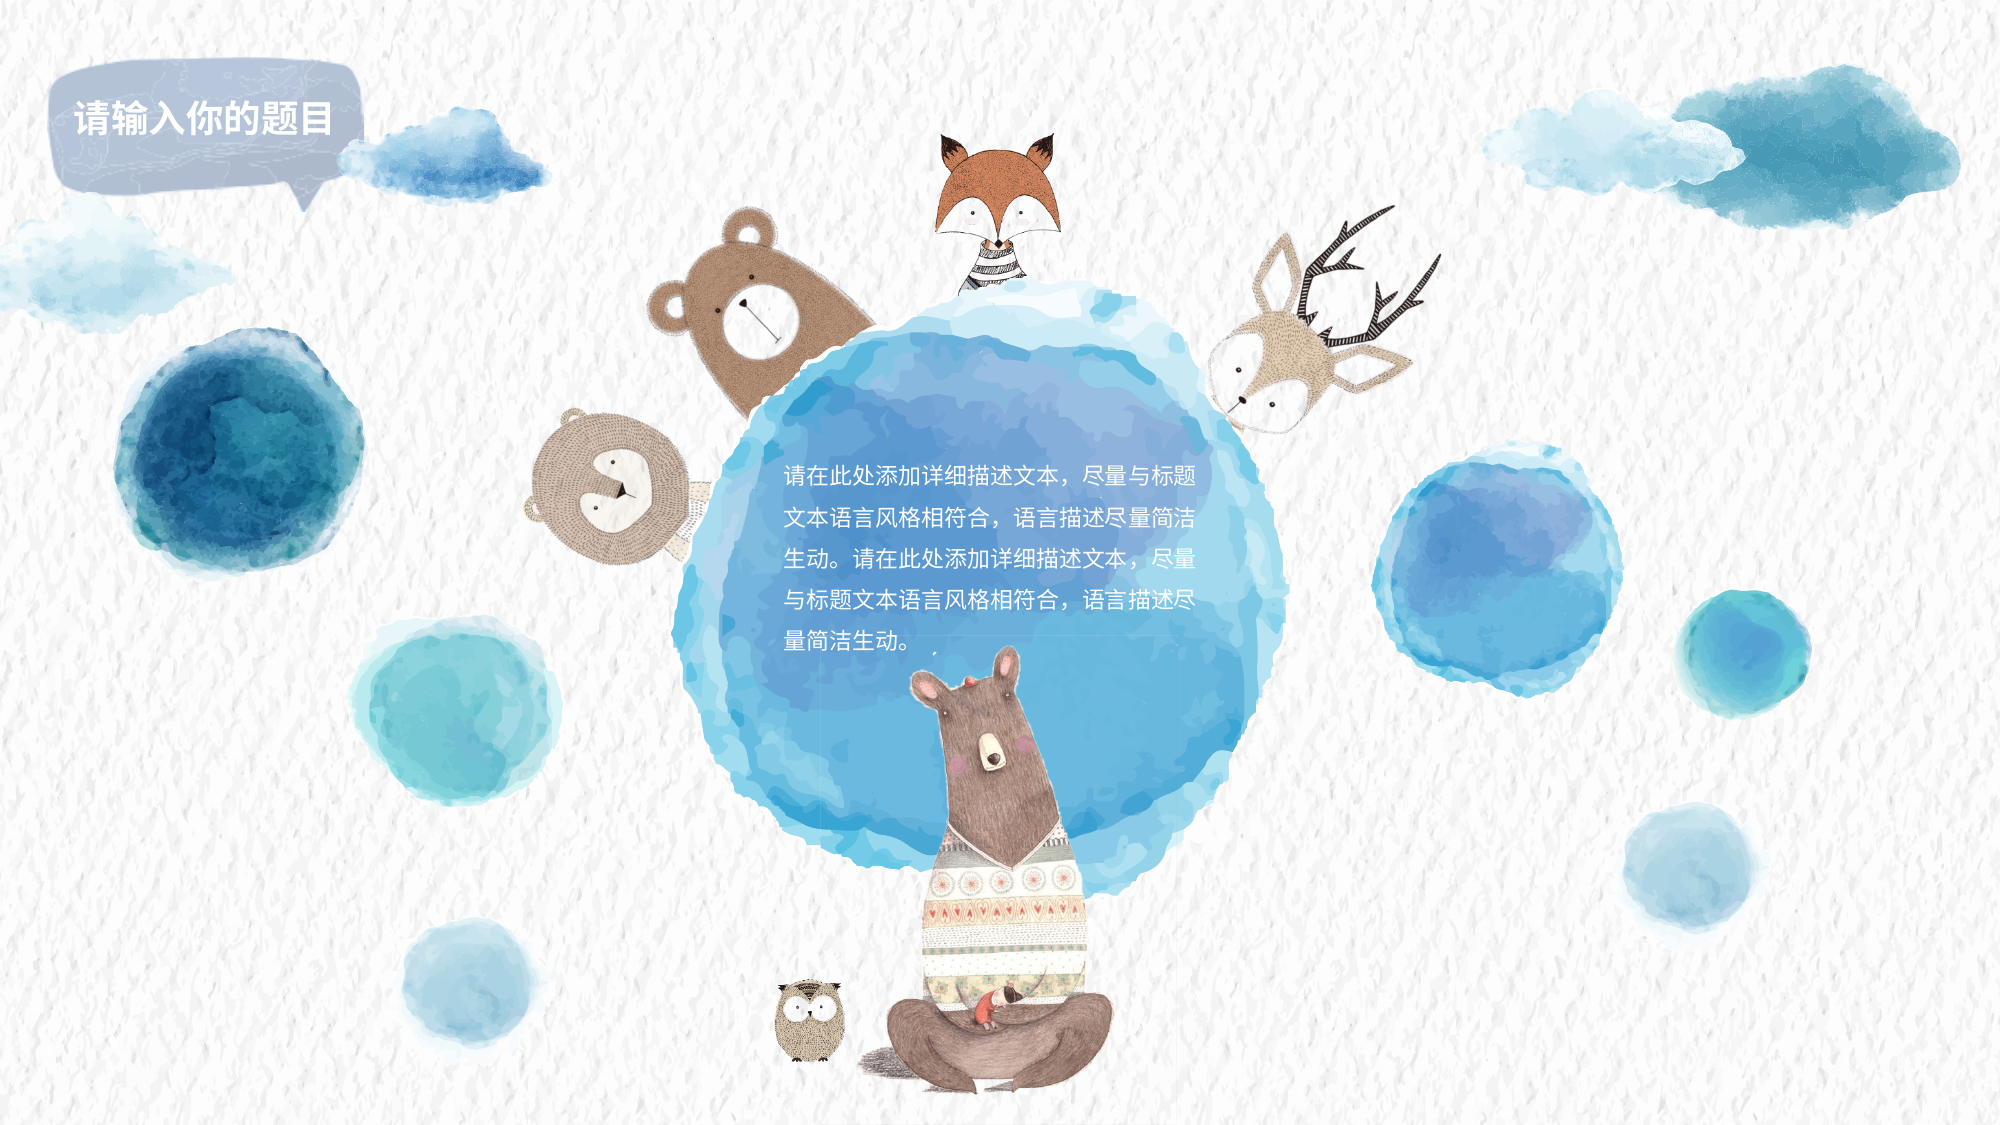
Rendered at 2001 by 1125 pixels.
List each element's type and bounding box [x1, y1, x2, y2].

picture [0, 0, 2000, 1125]
text_box [666, 276, 1291, 913]
